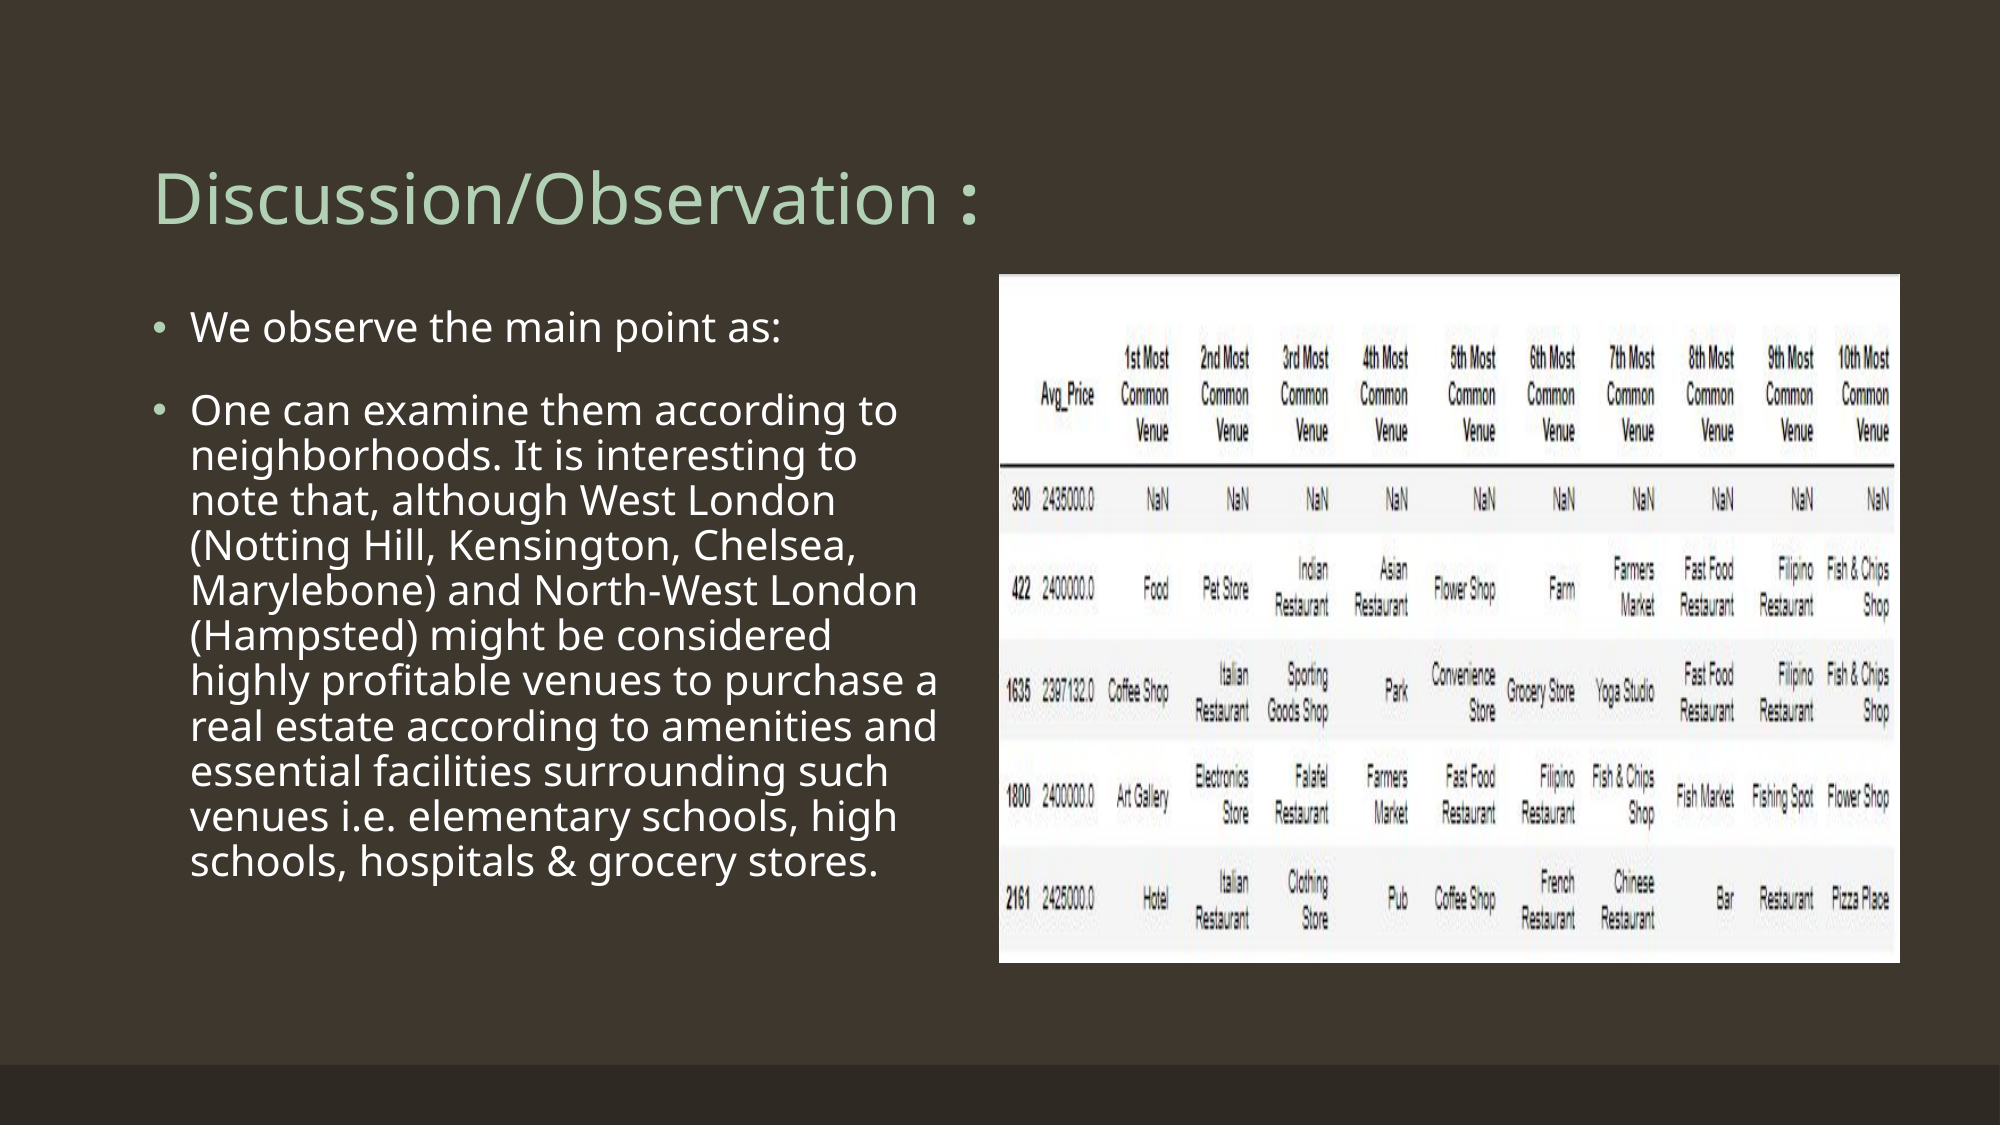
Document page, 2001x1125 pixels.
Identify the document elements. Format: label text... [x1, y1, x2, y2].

list We observe the main point as: One can examine them according to neighborhoods. It is interesting to note that, although West London (Notting Hill, Kensington, Chelsea, Marylebone) and North-West London (Hampsted) might be considered highly profitable venues to purchase a real estate according to amenities and essential facilities surrounding such venues i.e. elementary schools, high schools, hospitals & grocery stores. [137, 299, 963, 1014]
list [999, 274, 1900, 963]
title Discussion/Observation : [137, 59, 1863, 248]
